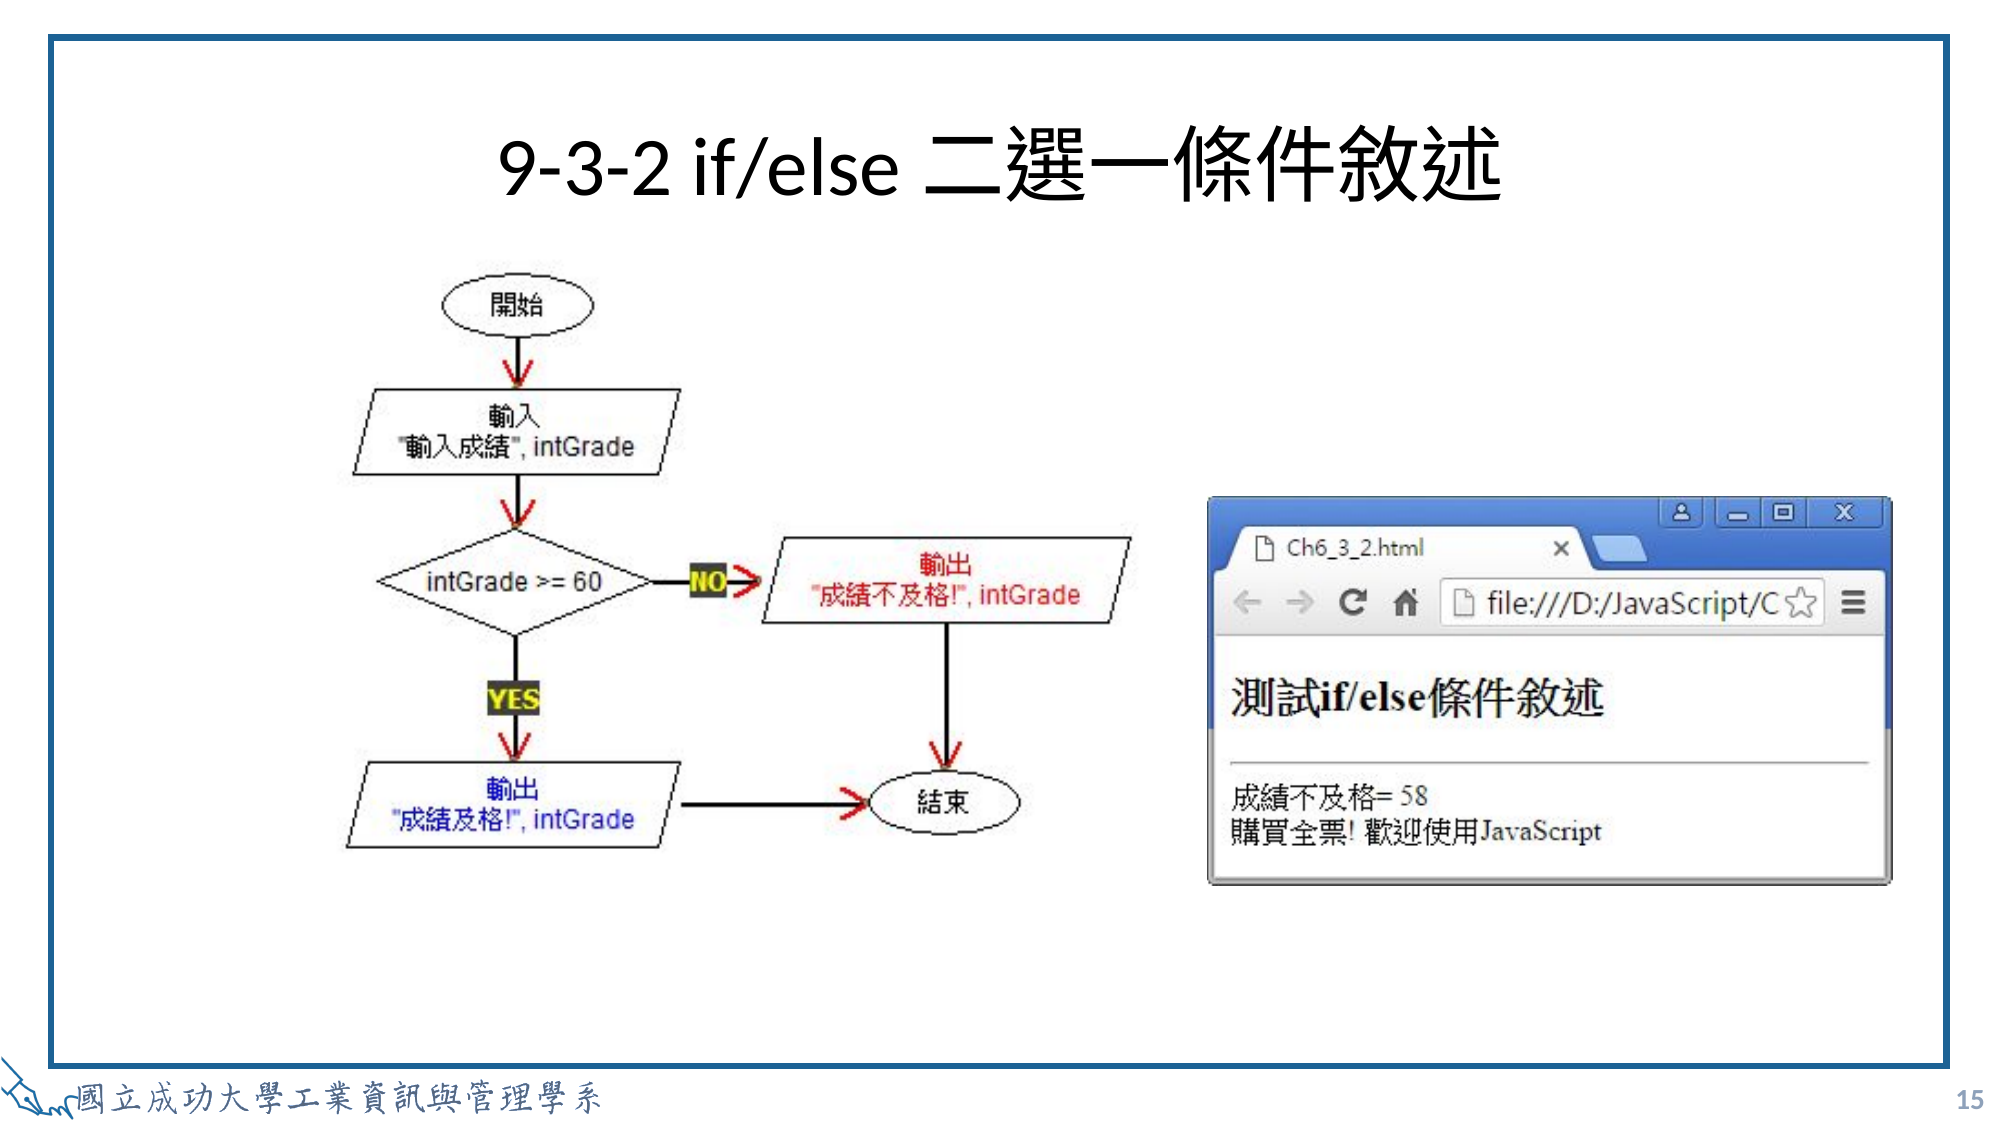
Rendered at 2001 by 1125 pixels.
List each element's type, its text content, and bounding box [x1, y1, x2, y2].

picture [303, 243, 1154, 886]
slide_number 15 [1550, 1067, 2000, 1125]
picture [1207, 496, 1893, 886]
picture [0, 1049, 80, 1125]
title 9-3-2 if/else二選一條件敘述 [137, 59, 1863, 278]
